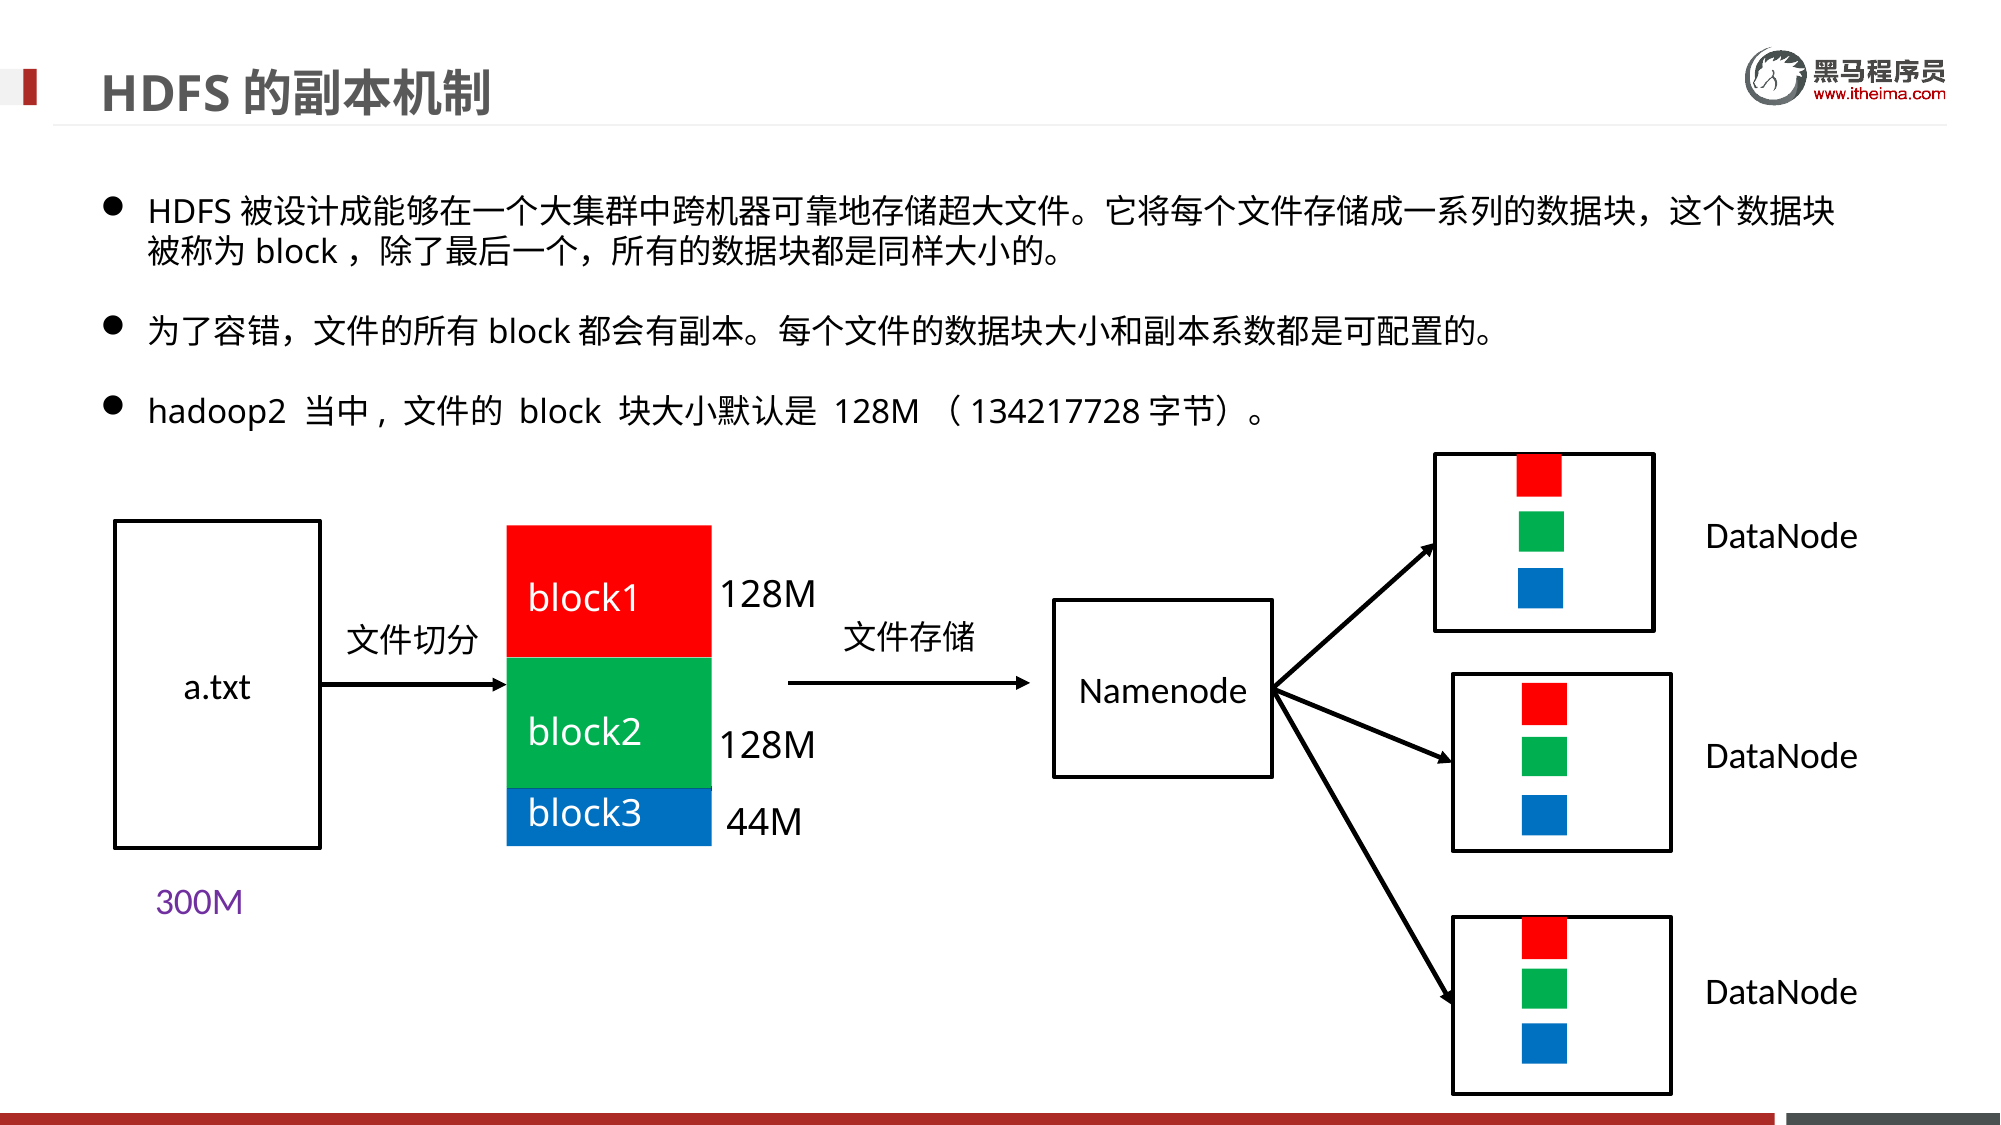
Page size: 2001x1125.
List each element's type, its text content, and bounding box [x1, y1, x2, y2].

text_box [1520, 793, 1569, 837]
text_box [505, 793, 711, 848]
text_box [1271, 542, 1436, 686]
text_box 文件切分 [331, 611, 511, 667]
text_box [1516, 566, 1565, 611]
text_box [1520, 1021, 1569, 1066]
text_box Namenode [1052, 598, 1266, 779]
text_box block2 [512, 700, 806, 761]
text_box [1517, 509, 1566, 554]
text_box [1520, 735, 1569, 778]
text_box 44M [711, 790, 872, 851]
text_box 128M [703, 562, 864, 623]
text_box [505, 656, 714, 786]
text_box 300M [54, 869, 345, 930]
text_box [1271, 688, 1453, 1006]
text_box DataNode [1690, 959, 1902, 1020]
text_box [1520, 681, 1569, 727]
text_box [1520, 915, 1569, 961]
text_box [1451, 915, 1673, 1096]
text_box 文件存储 [828, 609, 1007, 664]
title HDFS的副本机制 [85, 48, 1525, 134]
text_box 128M [703, 713, 864, 774]
text_box [1515, 452, 1564, 499]
text_box a.txt [113, 519, 322, 850]
text_box block1 [512, 566, 806, 627]
text_box [505, 523, 714, 656]
text_box [1520, 966, 1569, 1011]
picture [1744, 46, 1946, 106]
text_box DataNode [1690, 723, 1903, 784]
text_box HDFS被设计成能够在一个大集群中跨机器可靠地存储超大文件。它将每个文件存储成一系列的数据块，这个数据块被称为block，除了最后一个，所有的数据块都是同样大小的。 为了容错，文件的所有block都会有副本。每个文件的数据块大小和副本系数都是可配置的。 hadoop2 当中, 文件的 block 块大小默认是 128M（134217728字节）。 [85, 182, 1878, 438]
text_box [1451, 672, 1673, 853]
text_box [1433, 452, 1656, 633]
text_box DataNode [1690, 503, 1903, 564]
text_box block3 [512, 796, 711, 841]
text_box block3 [512, 781, 806, 790]
